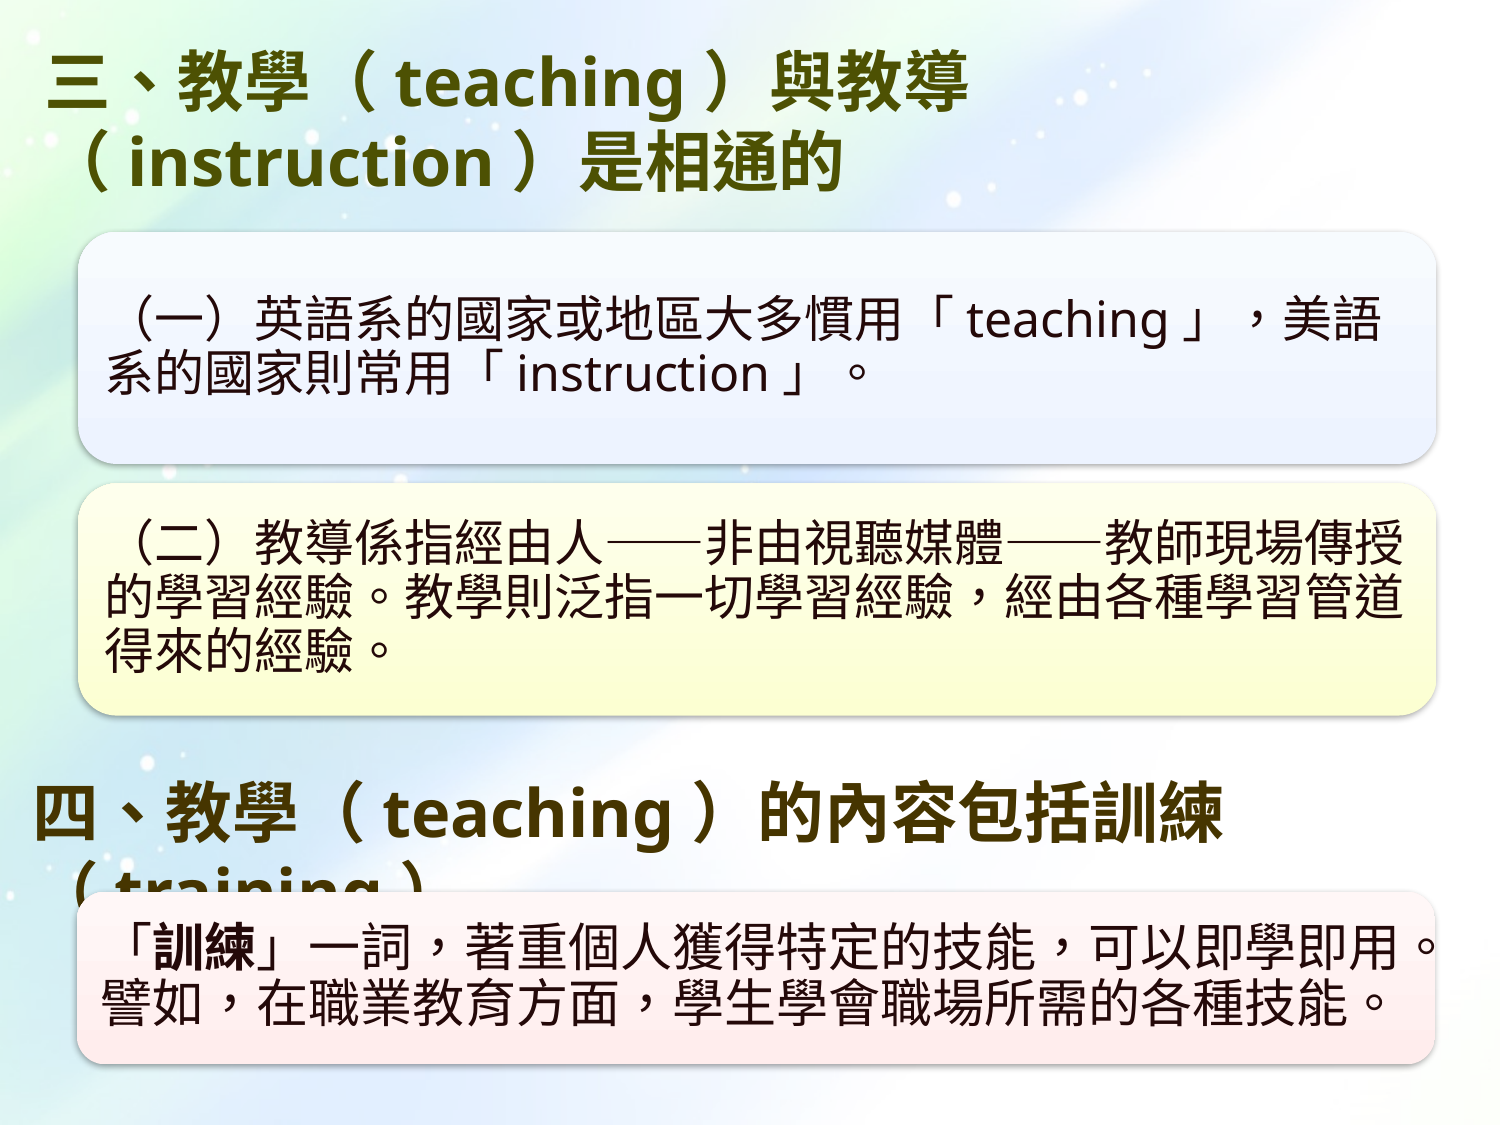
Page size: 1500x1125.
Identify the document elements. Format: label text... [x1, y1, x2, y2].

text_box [76, 858, 1436, 1098]
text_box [77, 231, 1437, 717]
title 三、教學（teaching）與教導（instruction）是相通的 [29, 17, 1354, 221]
text_box 四、教學（teaching）的內容包括訓練（training） [17, 763, 1500, 938]
